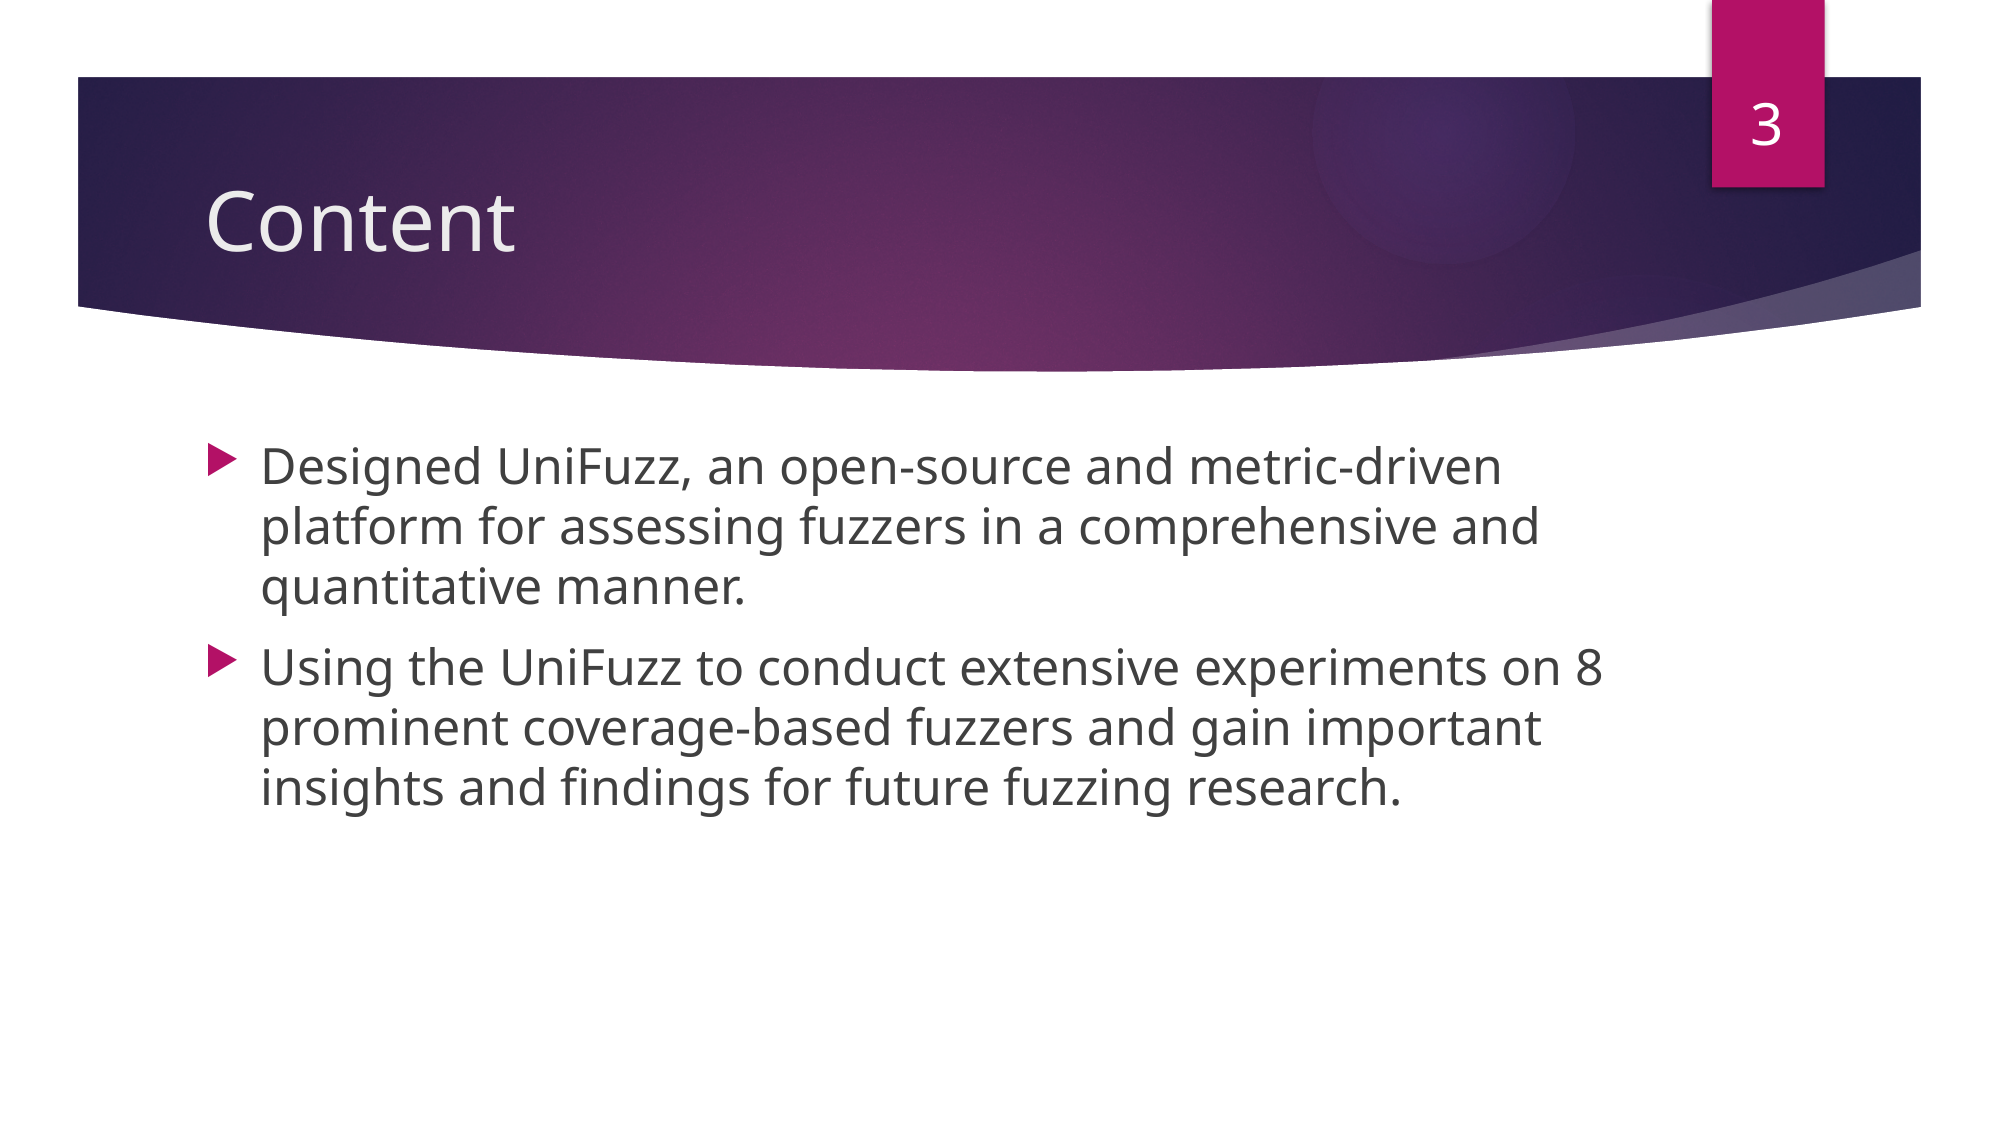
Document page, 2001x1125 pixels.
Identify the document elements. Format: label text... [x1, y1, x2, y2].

slide_number 3 [1698, 48, 1836, 175]
title Content [189, 159, 1627, 276]
list Designed UniFuzz, an open-source and metric-driven platform for assessing fuzzers in a comprehensive and quantitative manner. Using the UniFuzz to conduct extensive experiments on 8 prominent coverage-based fuzzers and gain important insights and findings for future fuzzing research. [189, 427, 1638, 988]
